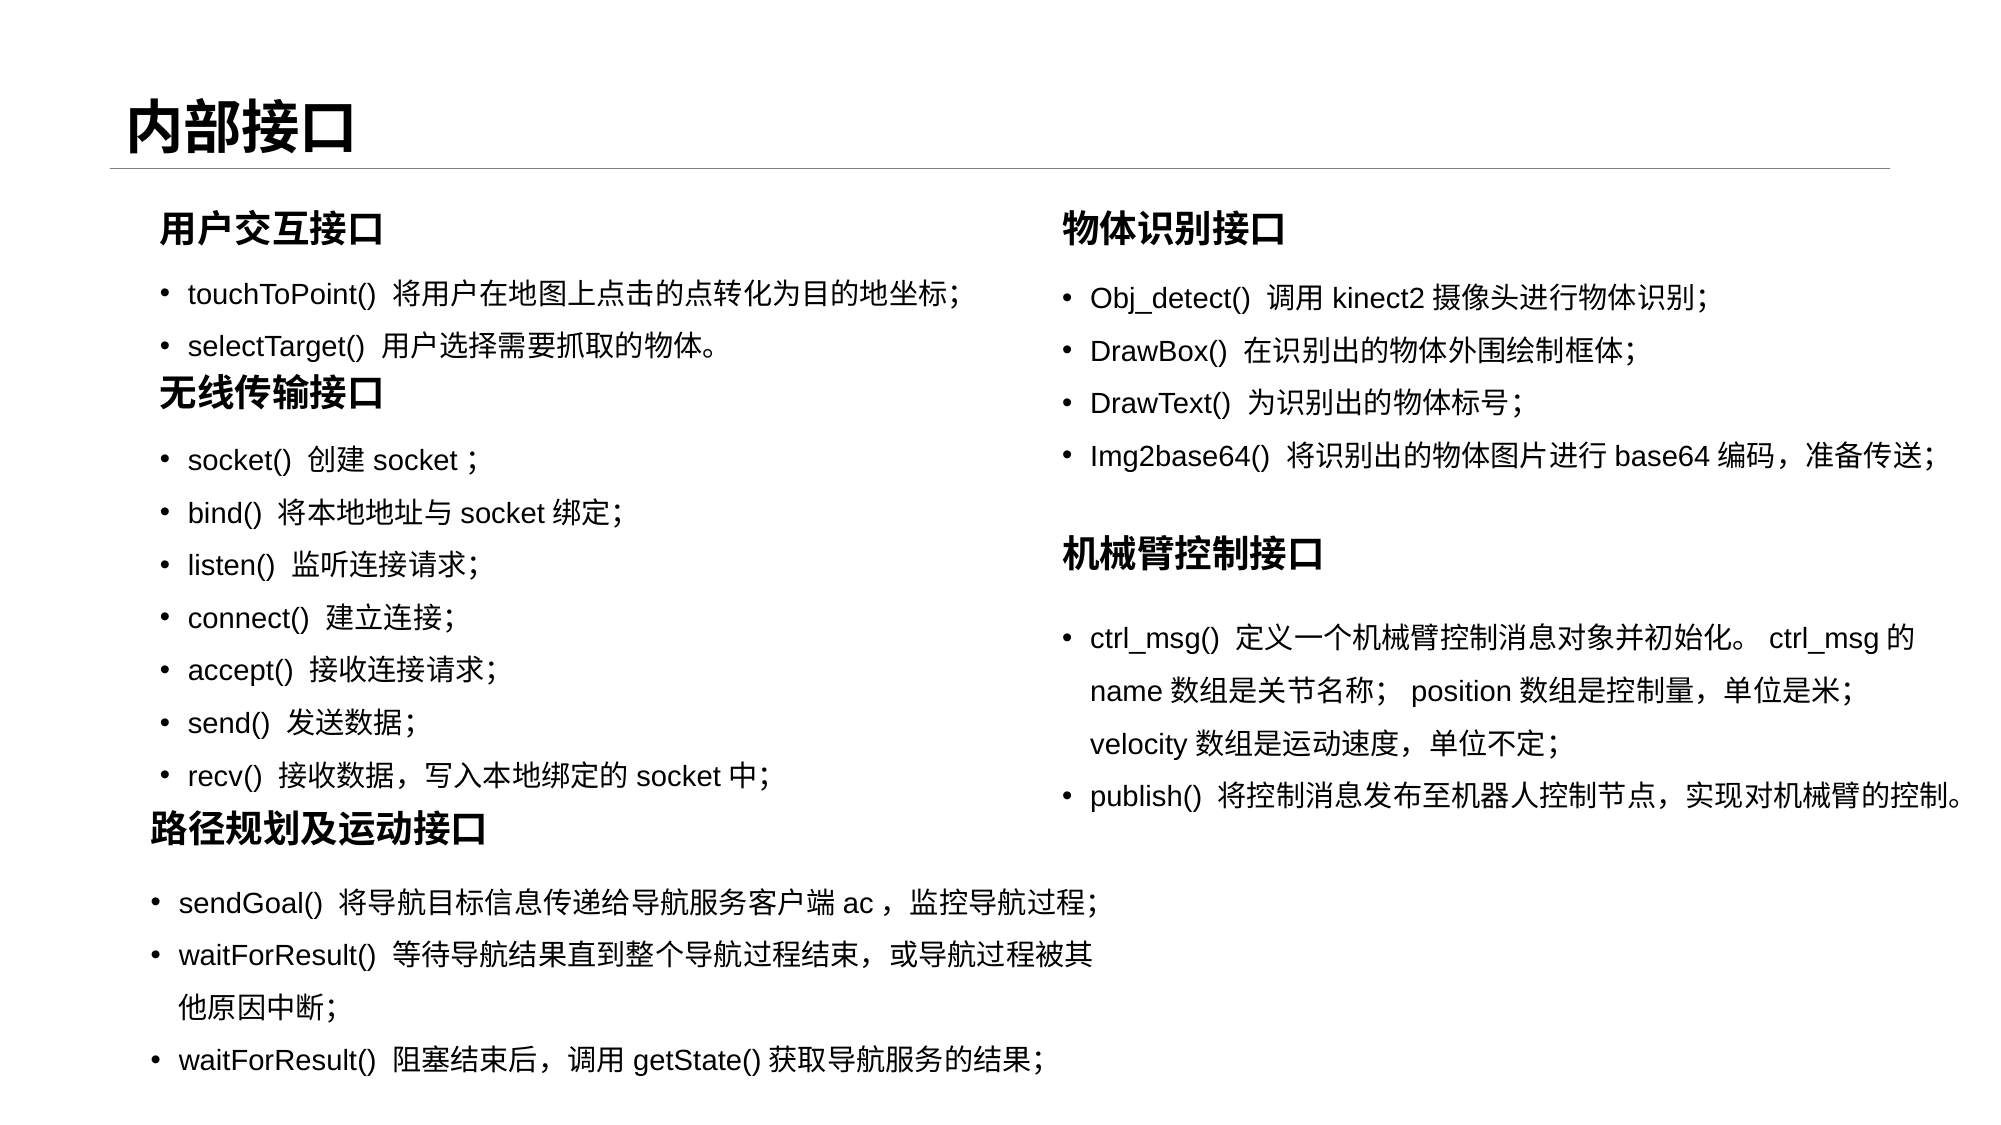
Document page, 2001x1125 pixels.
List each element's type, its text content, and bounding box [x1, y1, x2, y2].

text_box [1047, 522, 1971, 994]
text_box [145, 197, 975, 361]
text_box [1047, 197, 1971, 522]
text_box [135, 797, 1116, 1125]
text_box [145, 361, 1047, 797]
title 内部接口 [109, 0, 1890, 169]
